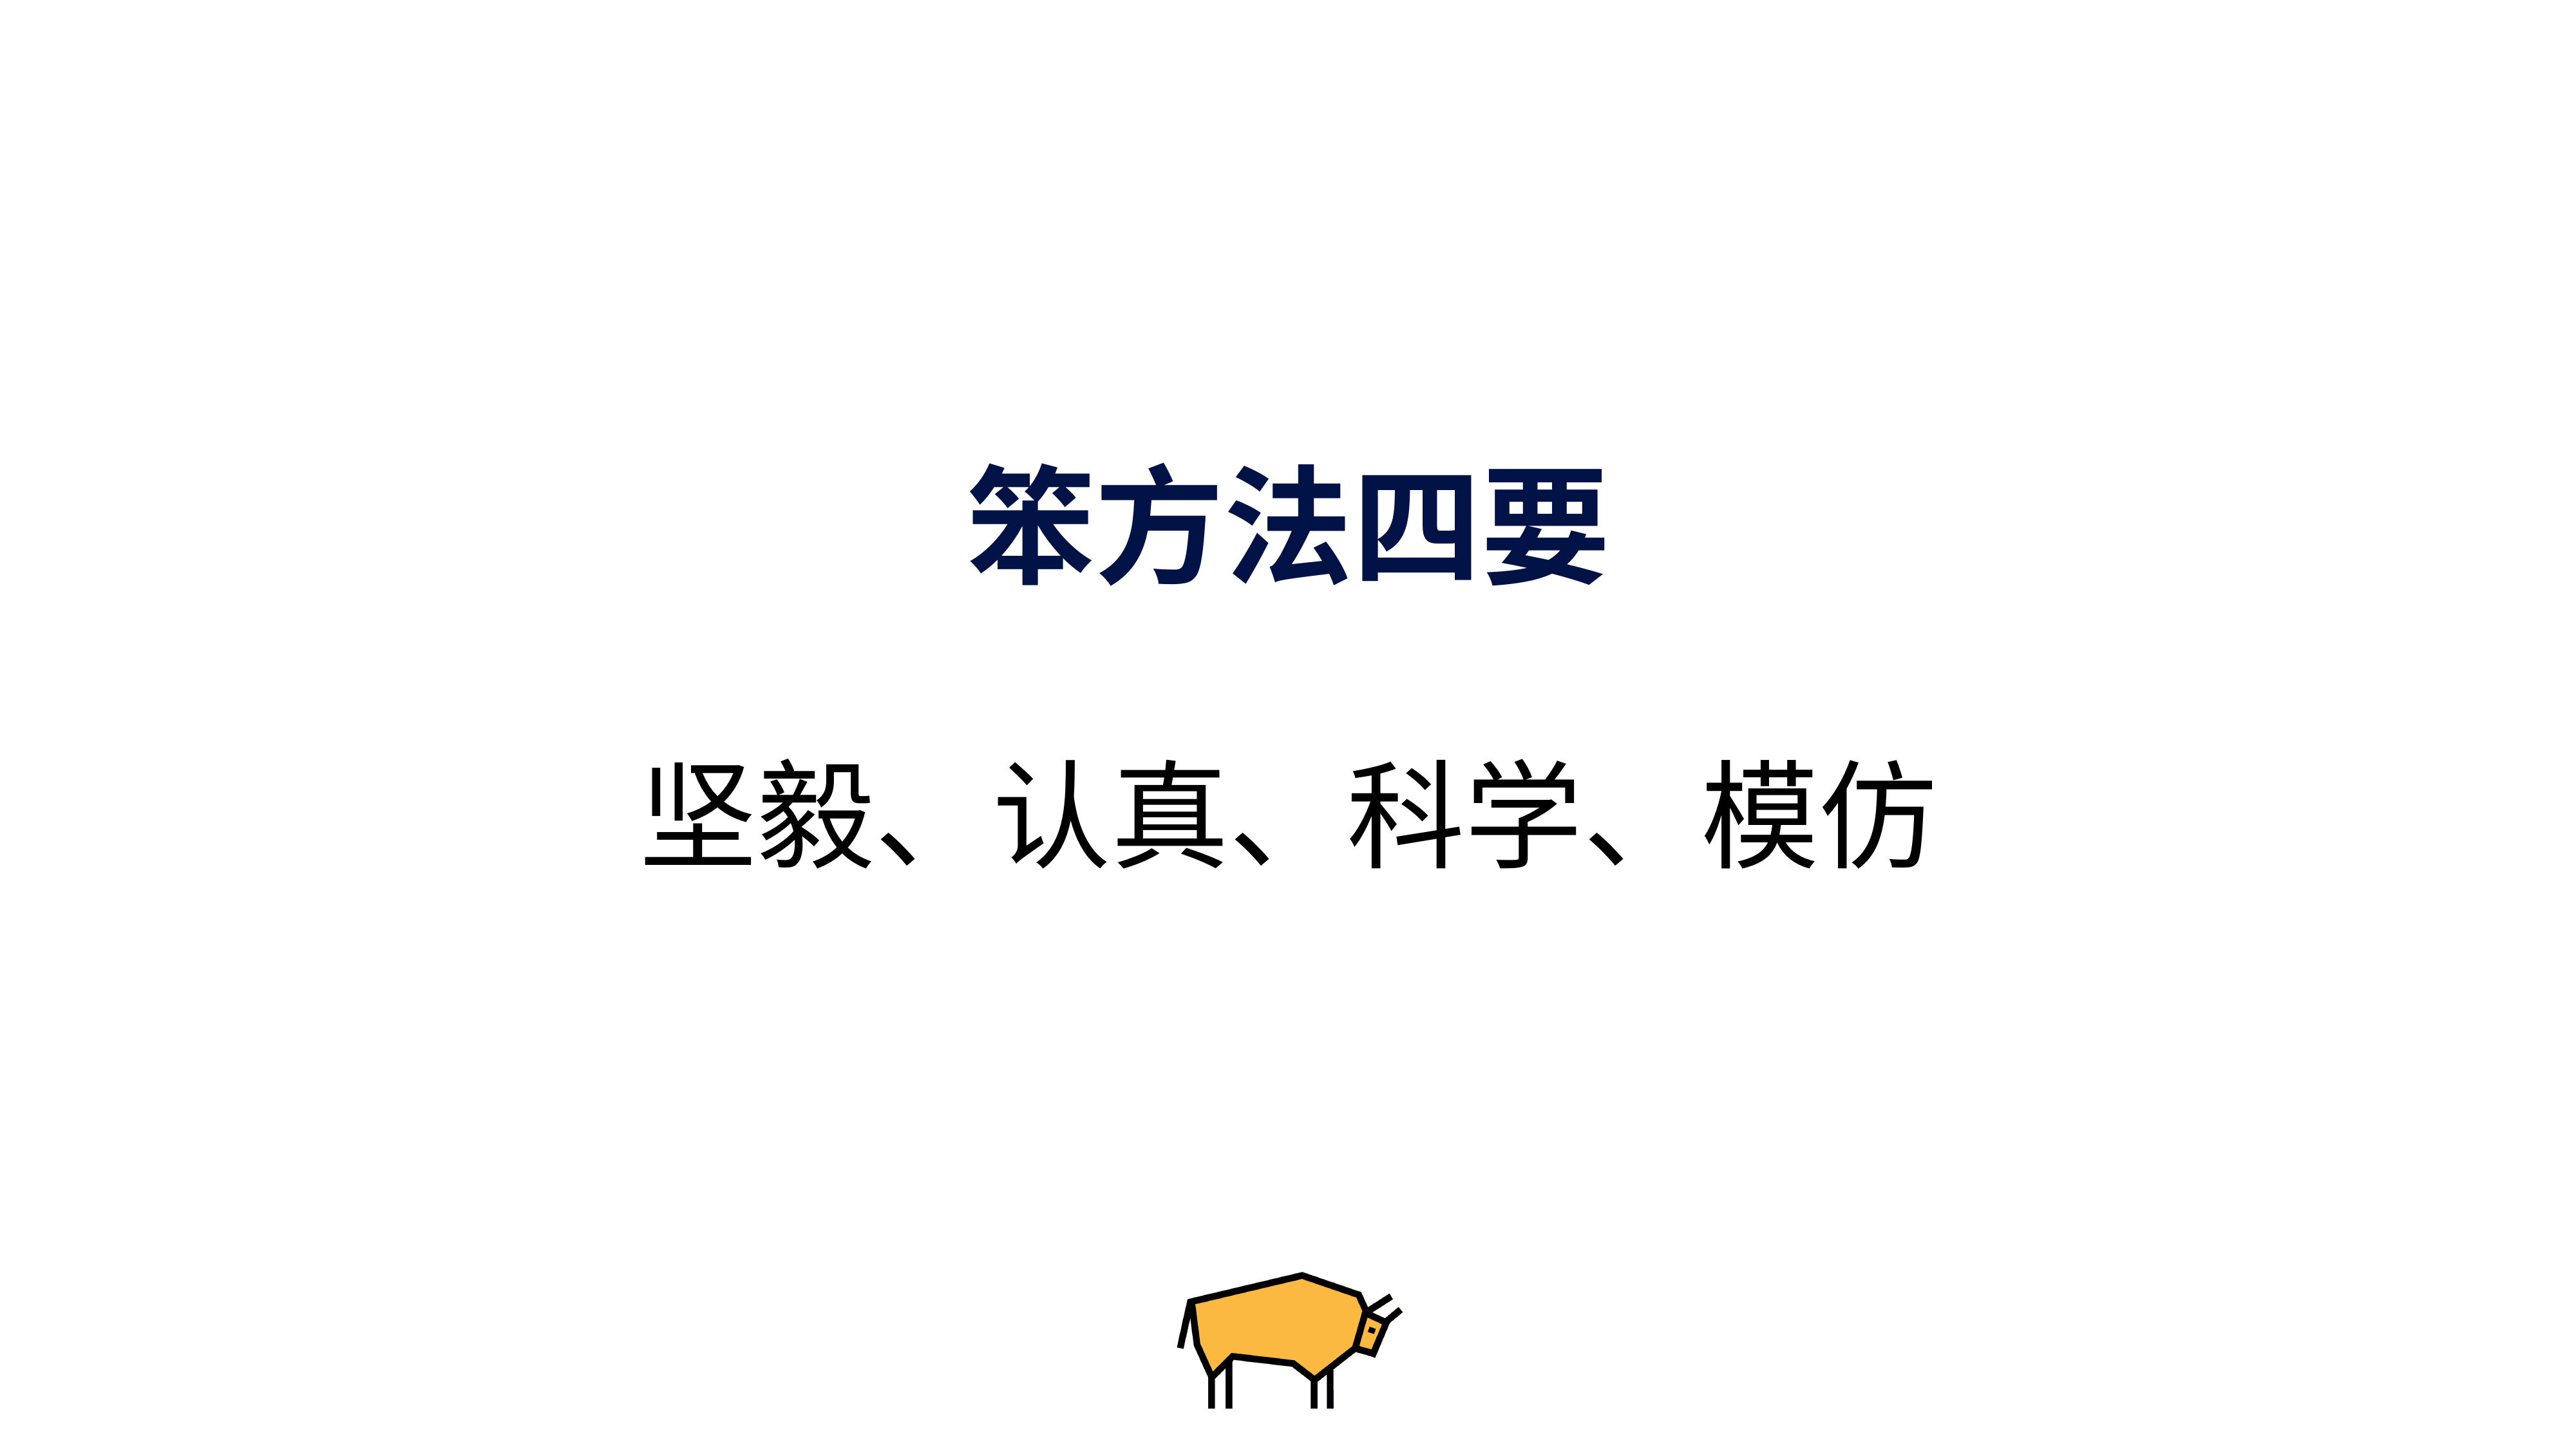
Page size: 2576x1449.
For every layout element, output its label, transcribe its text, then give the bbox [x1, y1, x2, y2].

title 笨方法四要 坚毅、认真、科学、模仿 [0, 281, 2576, 1047]
picture [1174, 1268, 1408, 1412]
